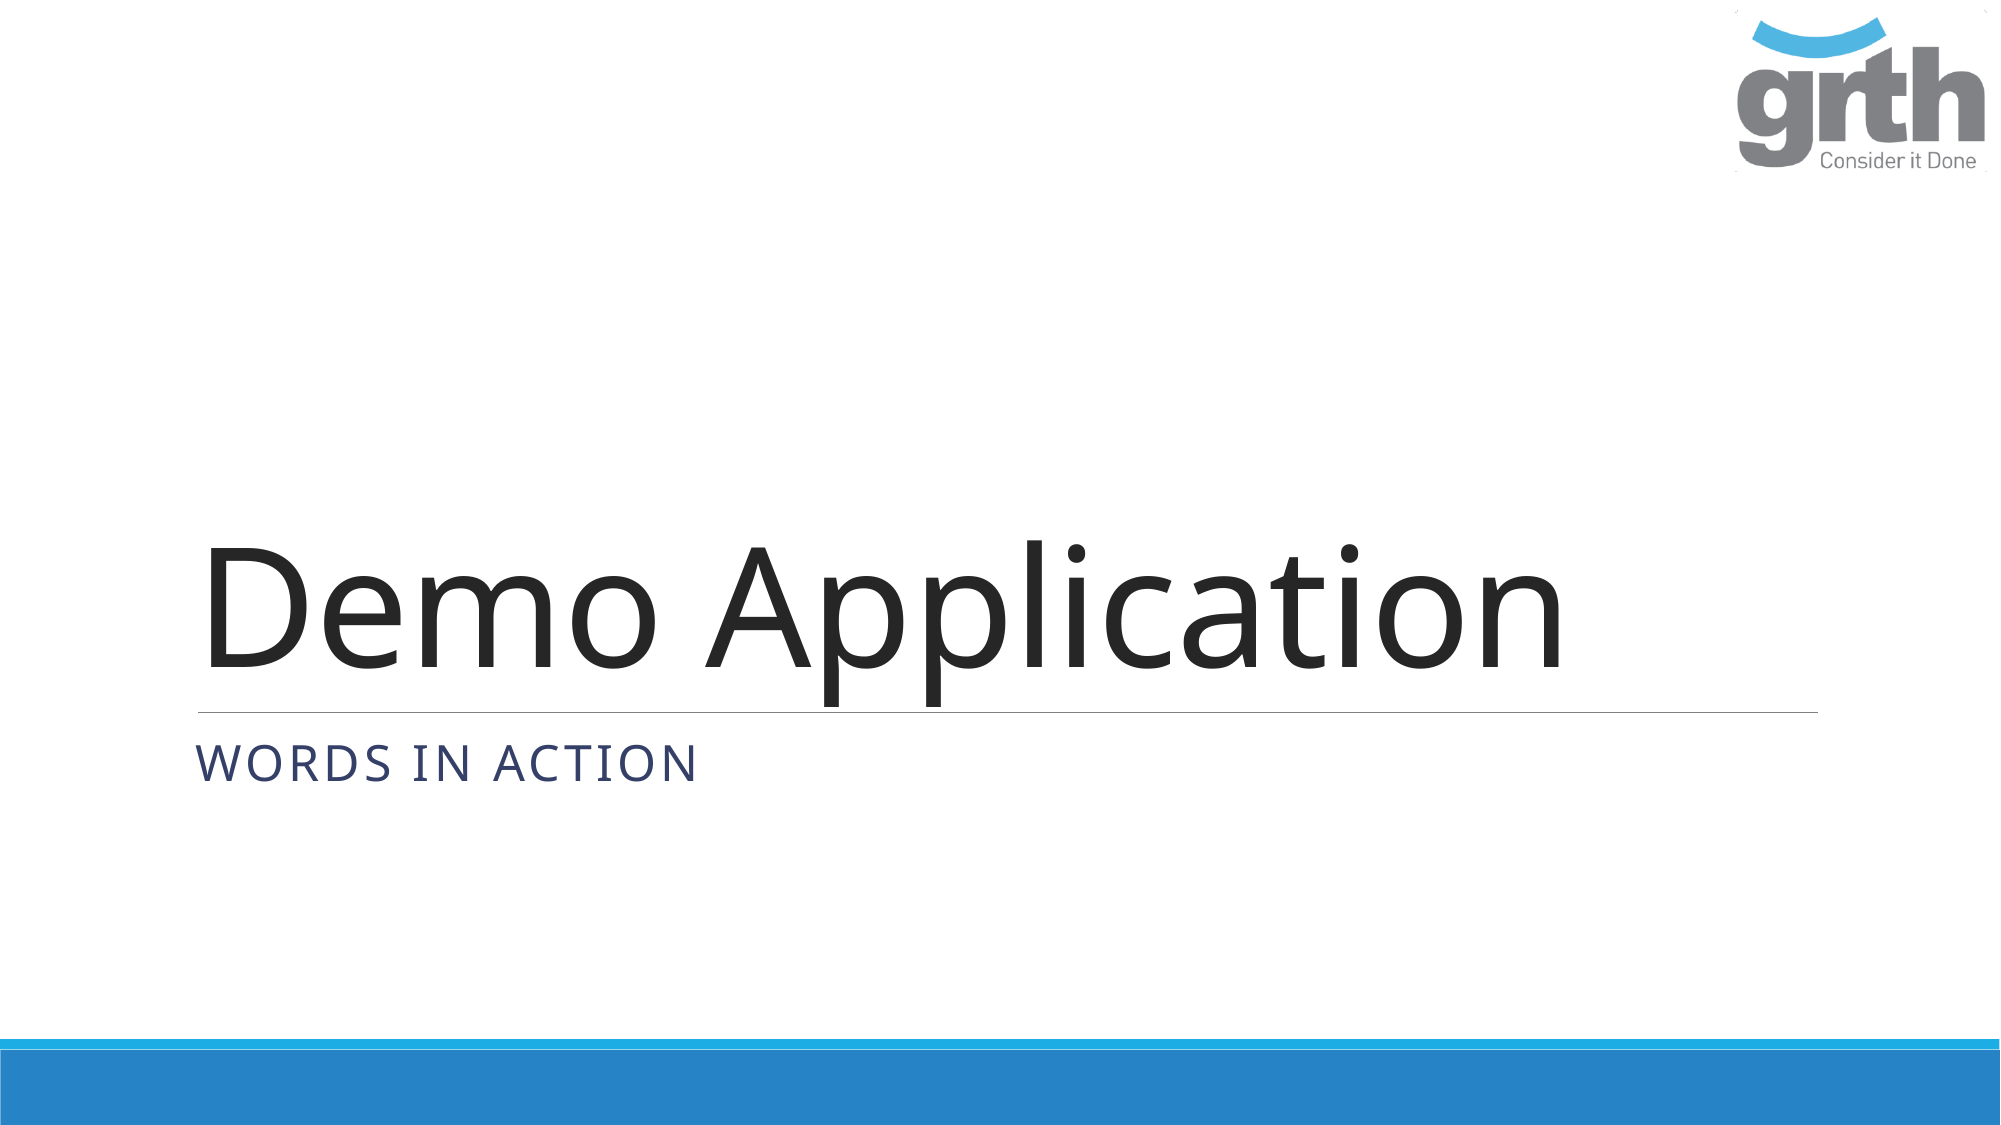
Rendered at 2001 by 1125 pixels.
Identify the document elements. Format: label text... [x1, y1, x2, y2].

picture [1735, 10, 1987, 172]
list Words in action [180, 730, 1830, 918]
title Demo Application [180, 124, 1830, 710]
